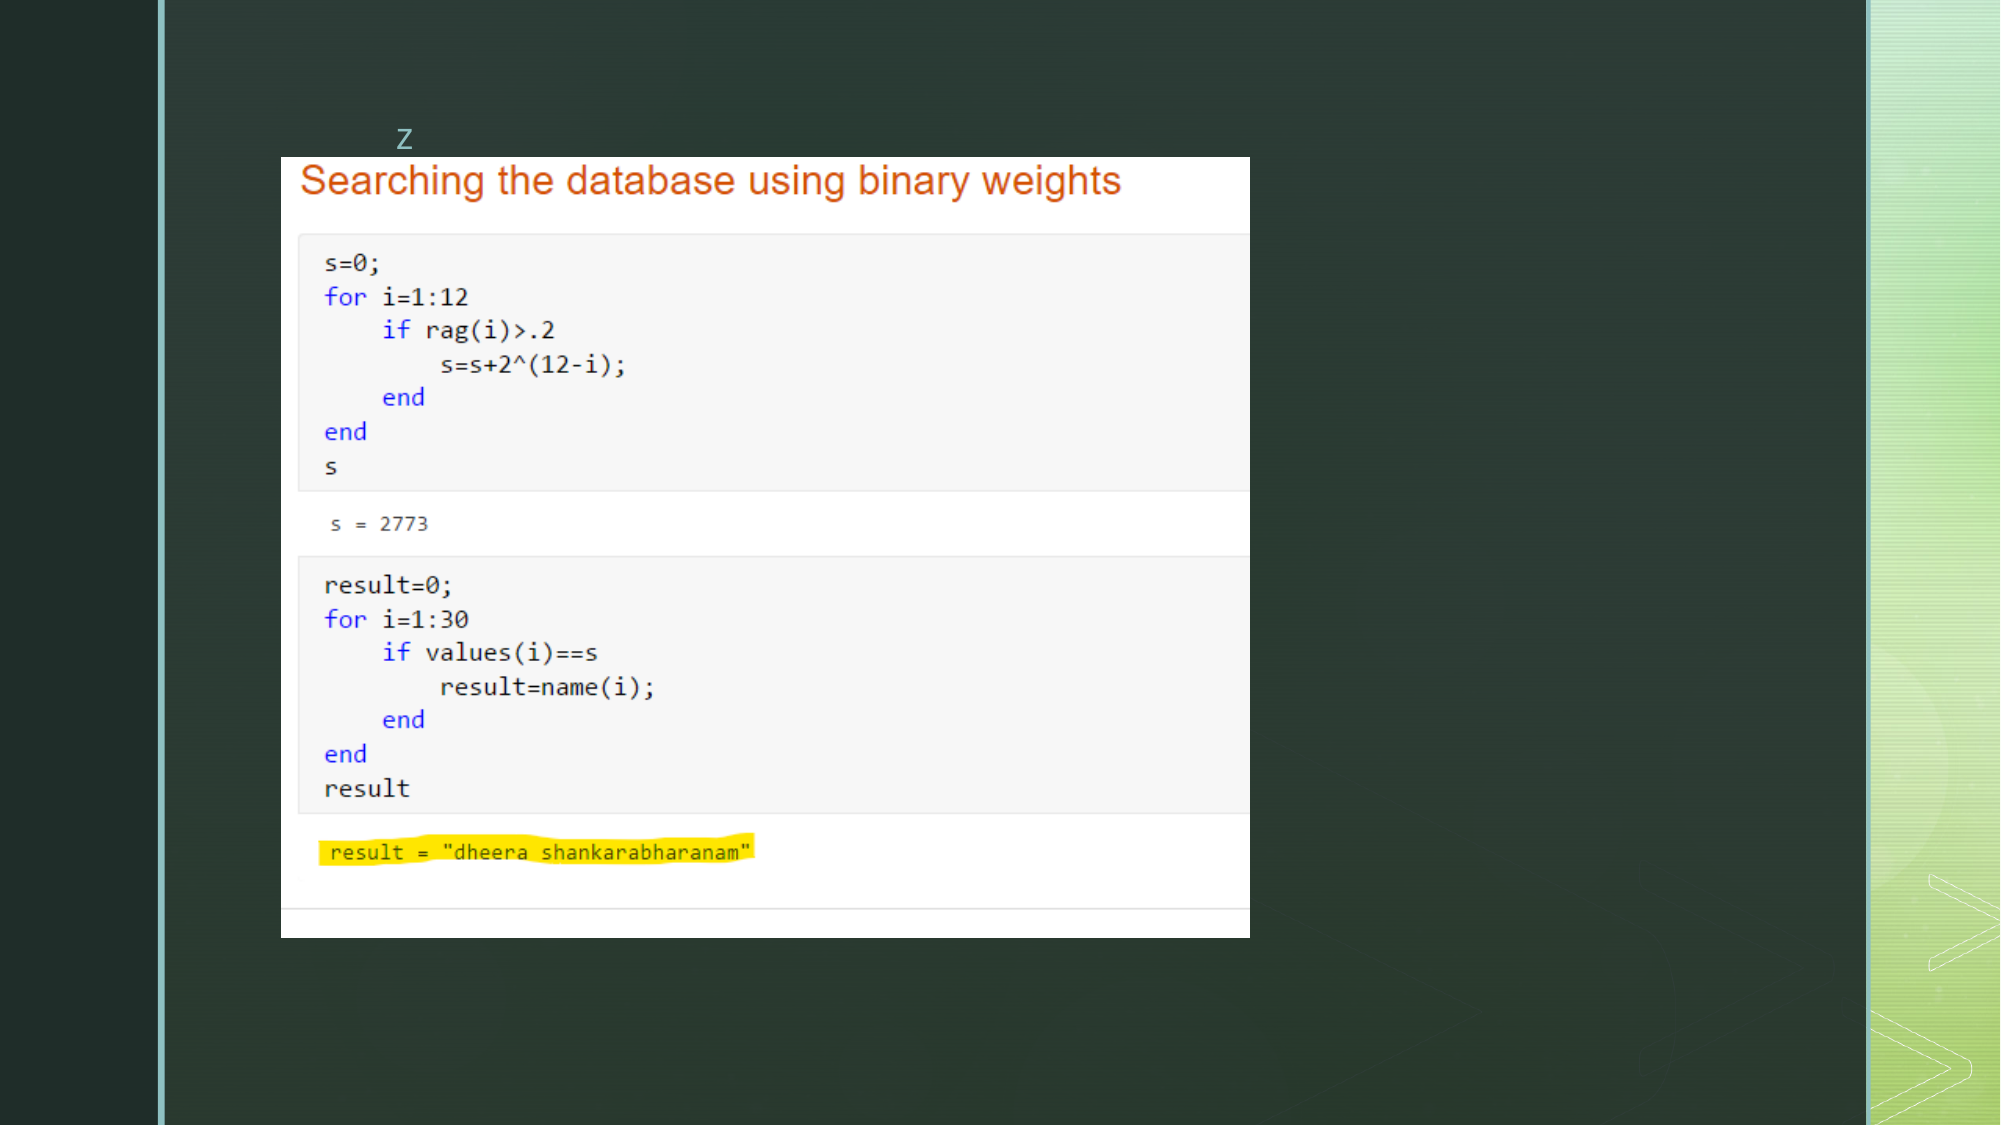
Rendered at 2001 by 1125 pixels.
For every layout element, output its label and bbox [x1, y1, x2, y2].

picture [1871, 0, 2001, 1125]
picture [281, 157, 1250, 938]
